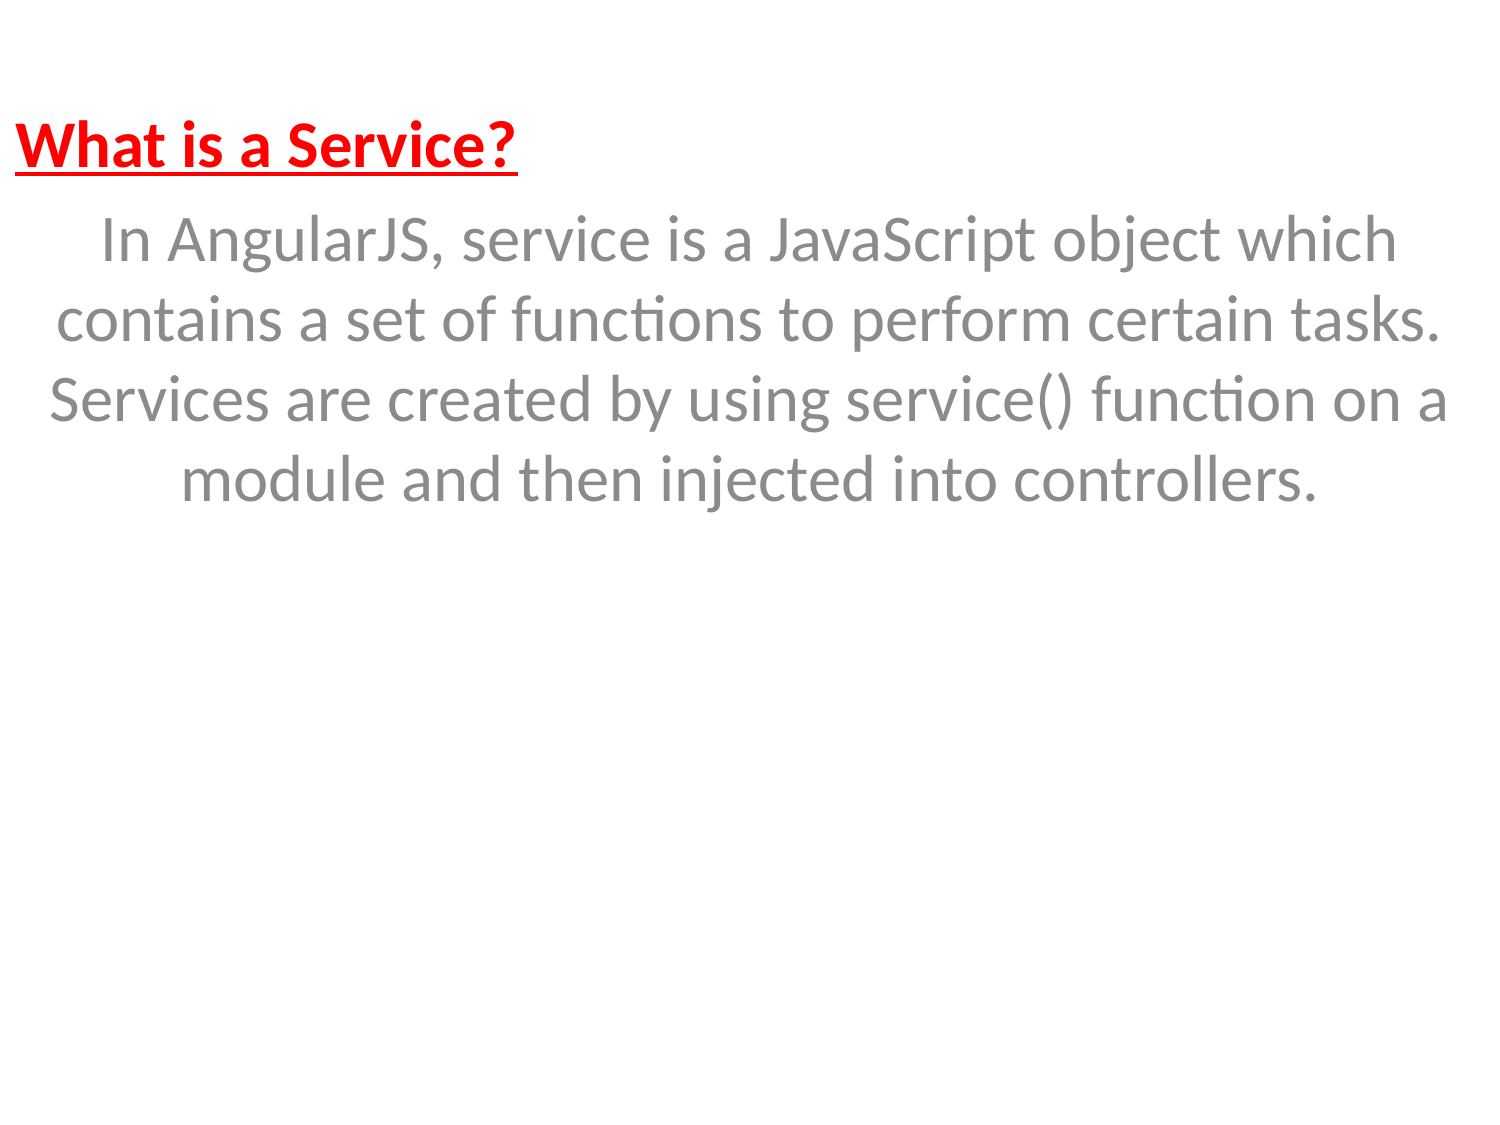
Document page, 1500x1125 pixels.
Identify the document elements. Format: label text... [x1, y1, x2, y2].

subtitle What is a Service? In AngularJS, service is a JavaScript object which contains a set of functions to perform certain tasks. Services are created by using service() function on a module and then injected into controllers. [0, 0, 1500, 1125]
